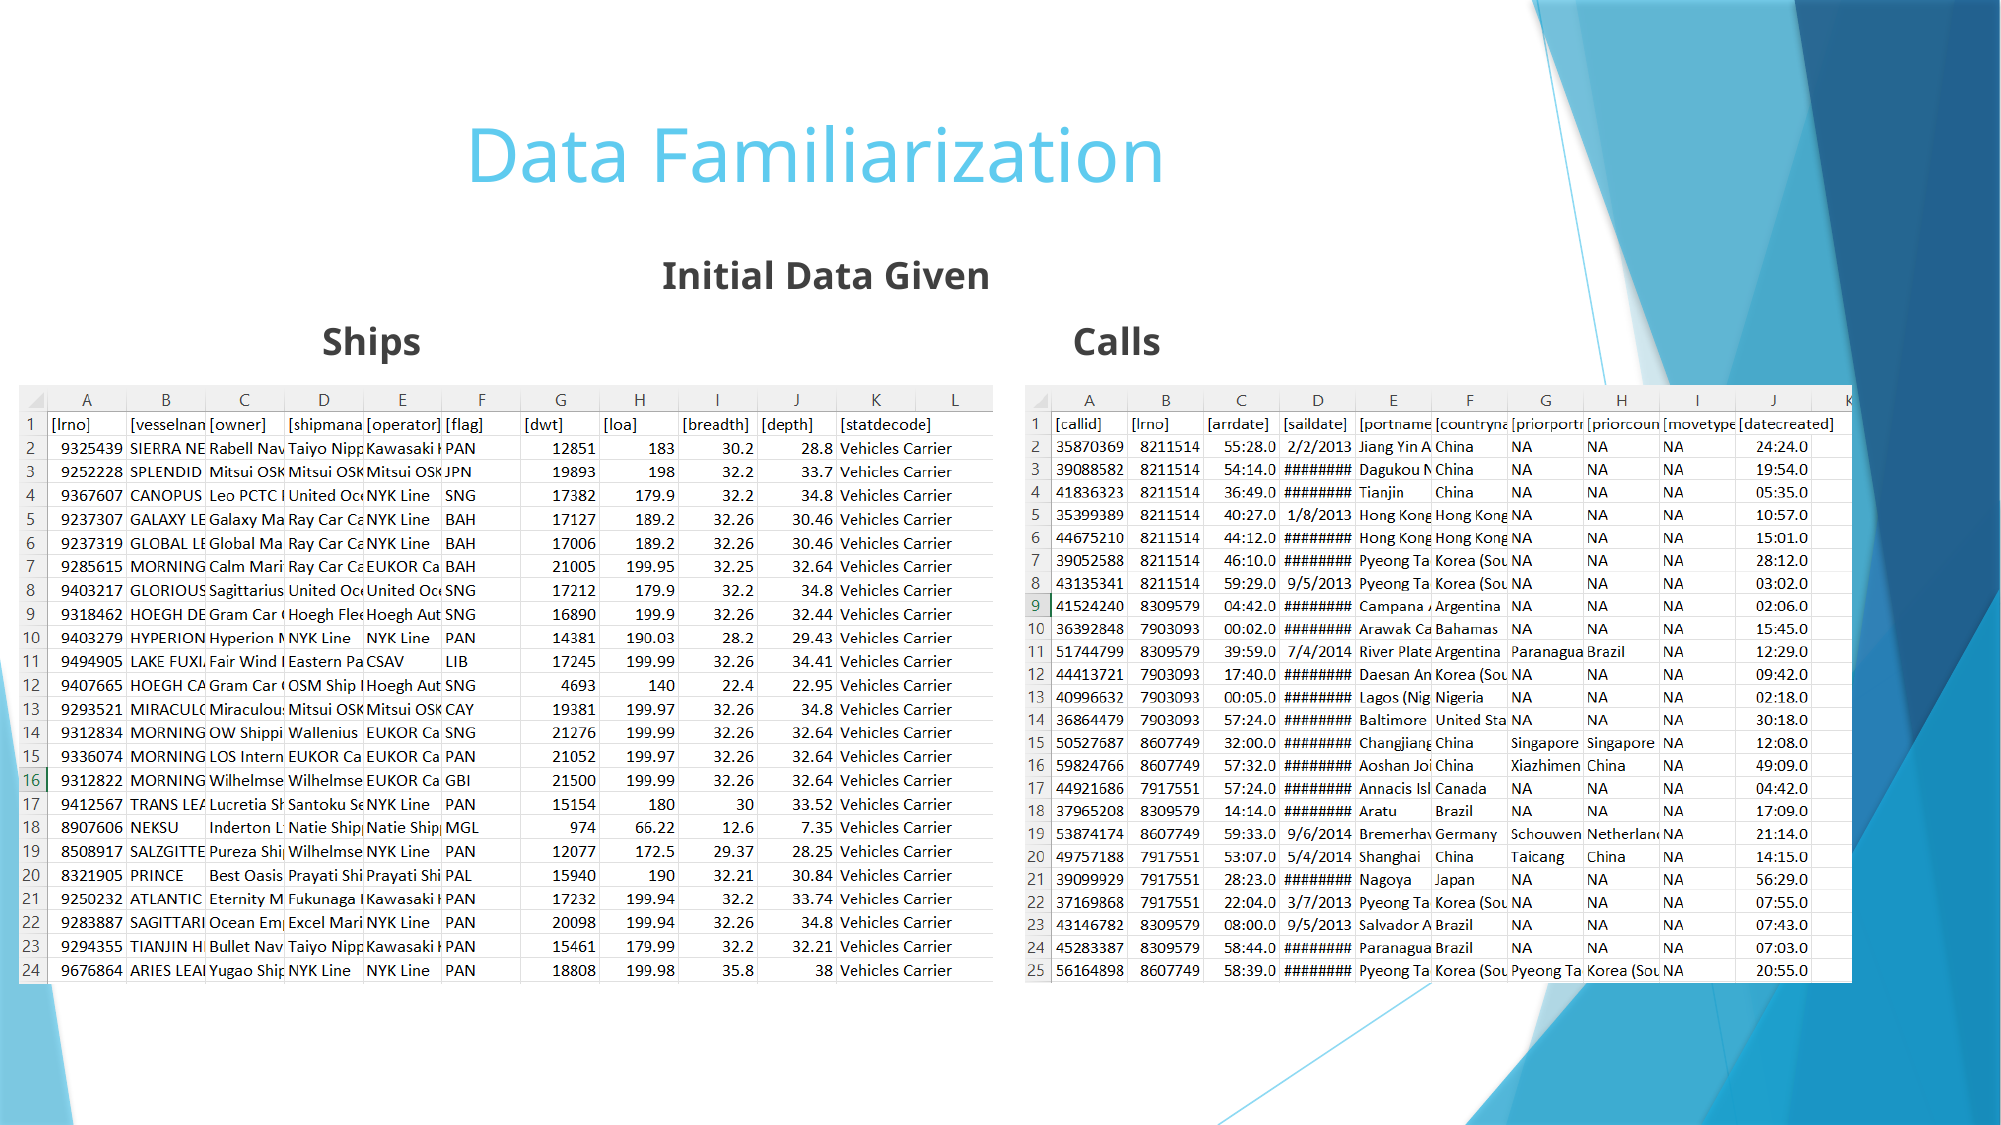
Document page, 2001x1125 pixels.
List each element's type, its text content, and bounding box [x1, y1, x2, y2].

picture [19, 385, 994, 985]
title Data Familiarization [111, 99, 1522, 317]
picture [1024, 385, 1852, 984]
list Initial Data Given Ships Calls [121, 244, 1532, 882]
